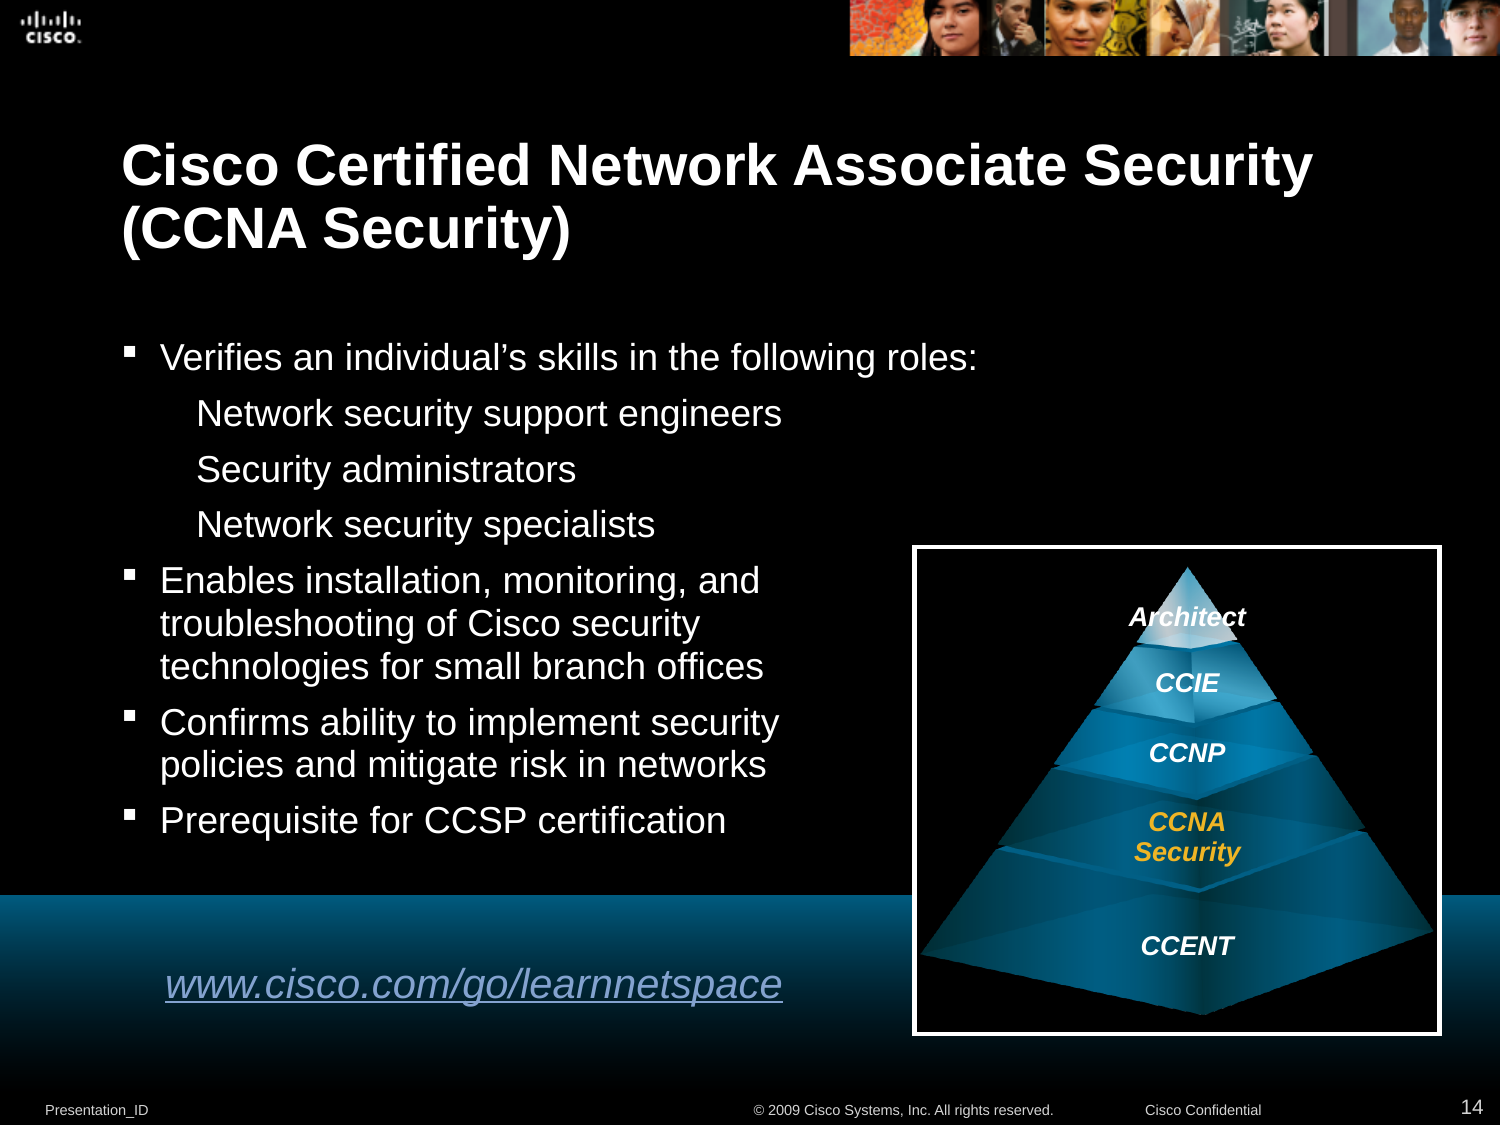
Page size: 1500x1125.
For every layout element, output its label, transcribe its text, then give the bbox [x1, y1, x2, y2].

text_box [0, 895, 1500, 1093]
title Cisco Certified Network Associate Security (CCNA Security) [107, 129, 1444, 268]
picture [0, 0, 1500, 56]
list Verifies an individual’s skills in the following roles: Network security support engineers Security administrators Network security specialists Enables installation, monitoring, and troubleshooting of Cisco security technologies for small branch offices Confirms ability to implement security policies and mitigate risk in networks Prerequisite for CCSP certification [107, 329, 1411, 893]
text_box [914, 546, 1440, 1035]
